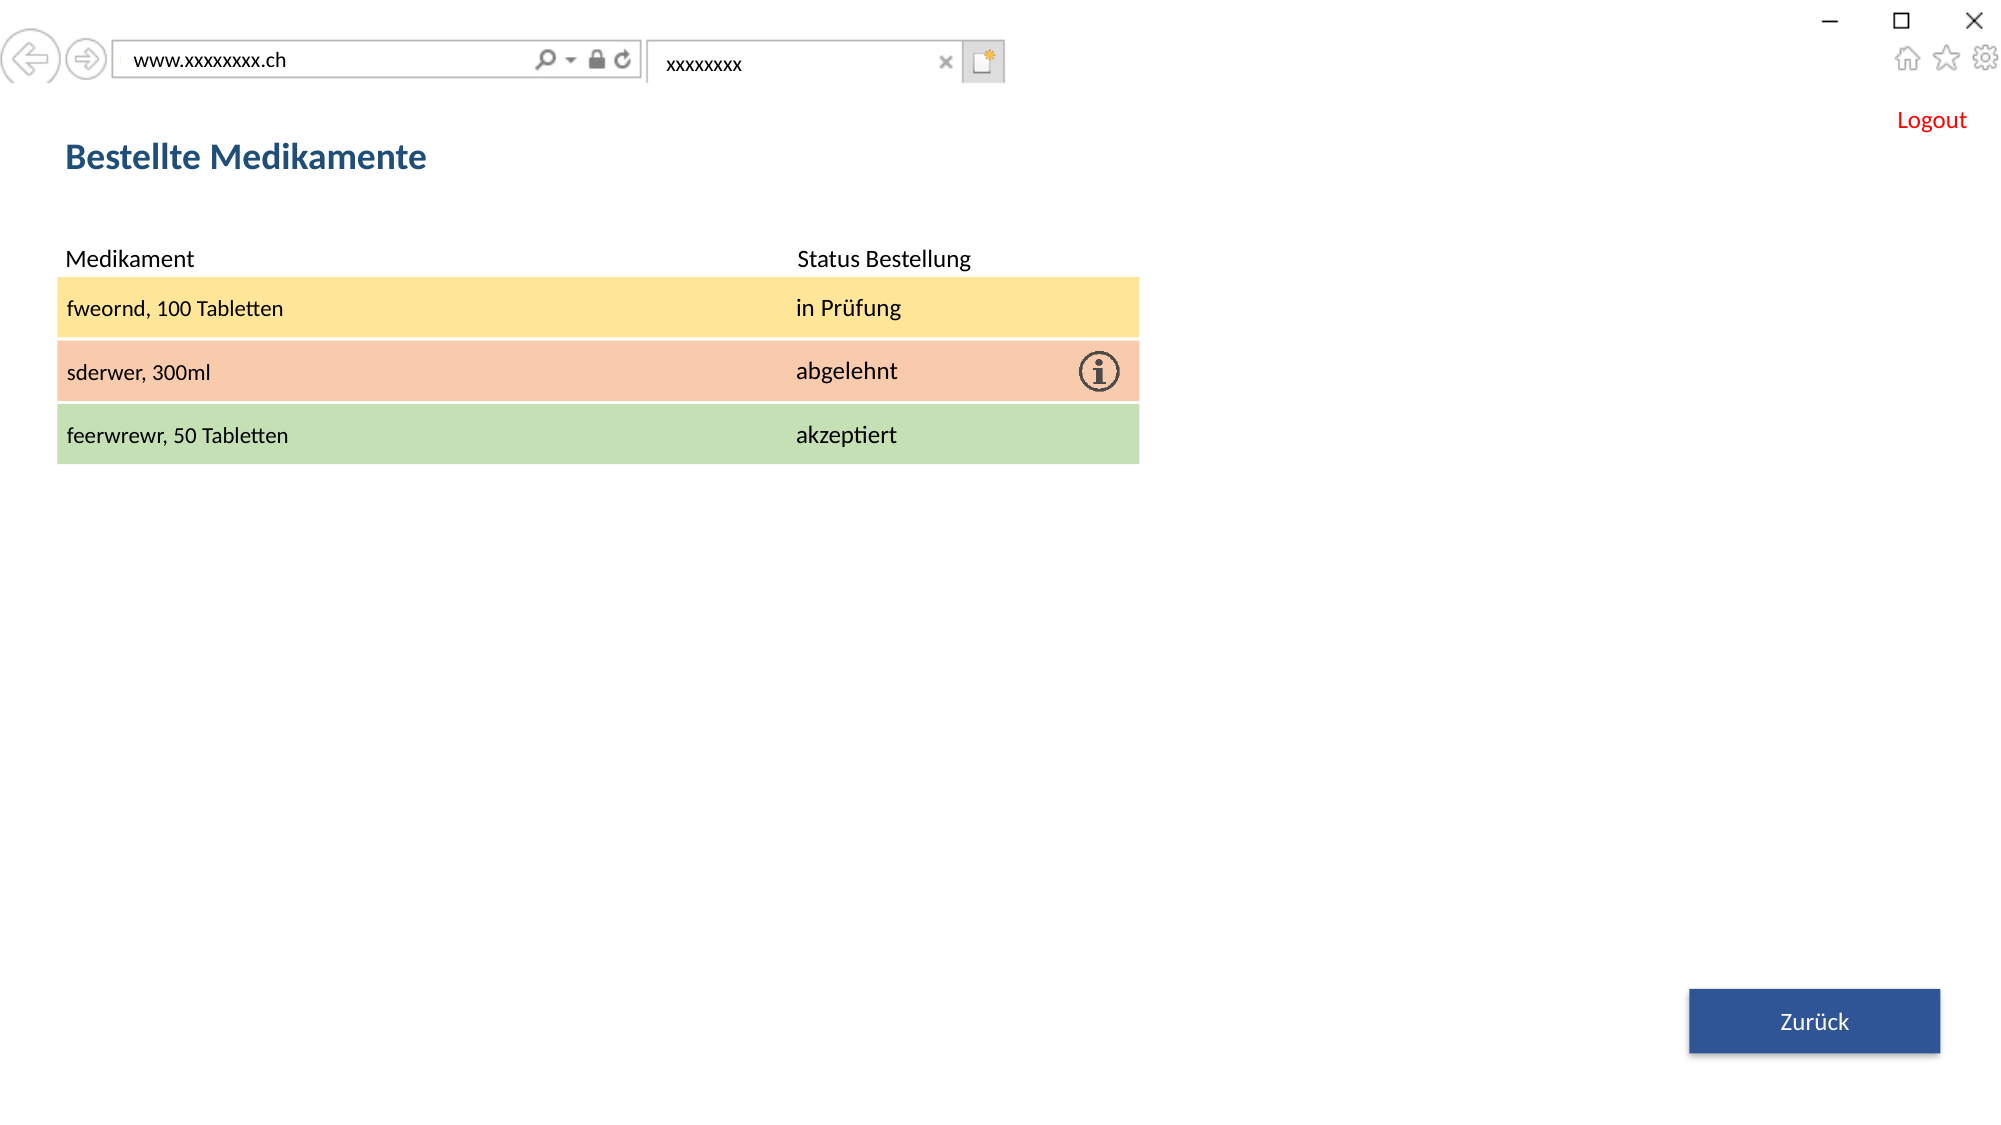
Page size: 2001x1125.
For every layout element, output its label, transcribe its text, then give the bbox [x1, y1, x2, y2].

text_box [56, 276, 1141, 338]
text_box fweornd, 100 Tabletten [52, 286, 309, 329]
text_box in Prüfung [781, 284, 1122, 329]
text_box sderwer, 300ml [52, 349, 309, 393]
text_box Medikament [50, 235, 224, 281]
text_box [56, 403, 1141, 465]
text_box [56, 340, 1141, 402]
text_box akzeptiert [781, 410, 1122, 456]
text_box Status Bestellung [782, 235, 1068, 280]
text_box Logout [1882, 96, 1986, 142]
text_box [1688, 988, 1941, 1054]
text_box Bestellte Medikamente [50, 124, 791, 185]
text_box abgelehnt [781, 347, 1074, 393]
text_box feerwrewr, 50 Tabletten [52, 413, 341, 456]
picture [0, 0, 2000, 96]
picture [1074, 346, 1124, 396]
text_box Zurück [1689, 997, 1941, 1043]
